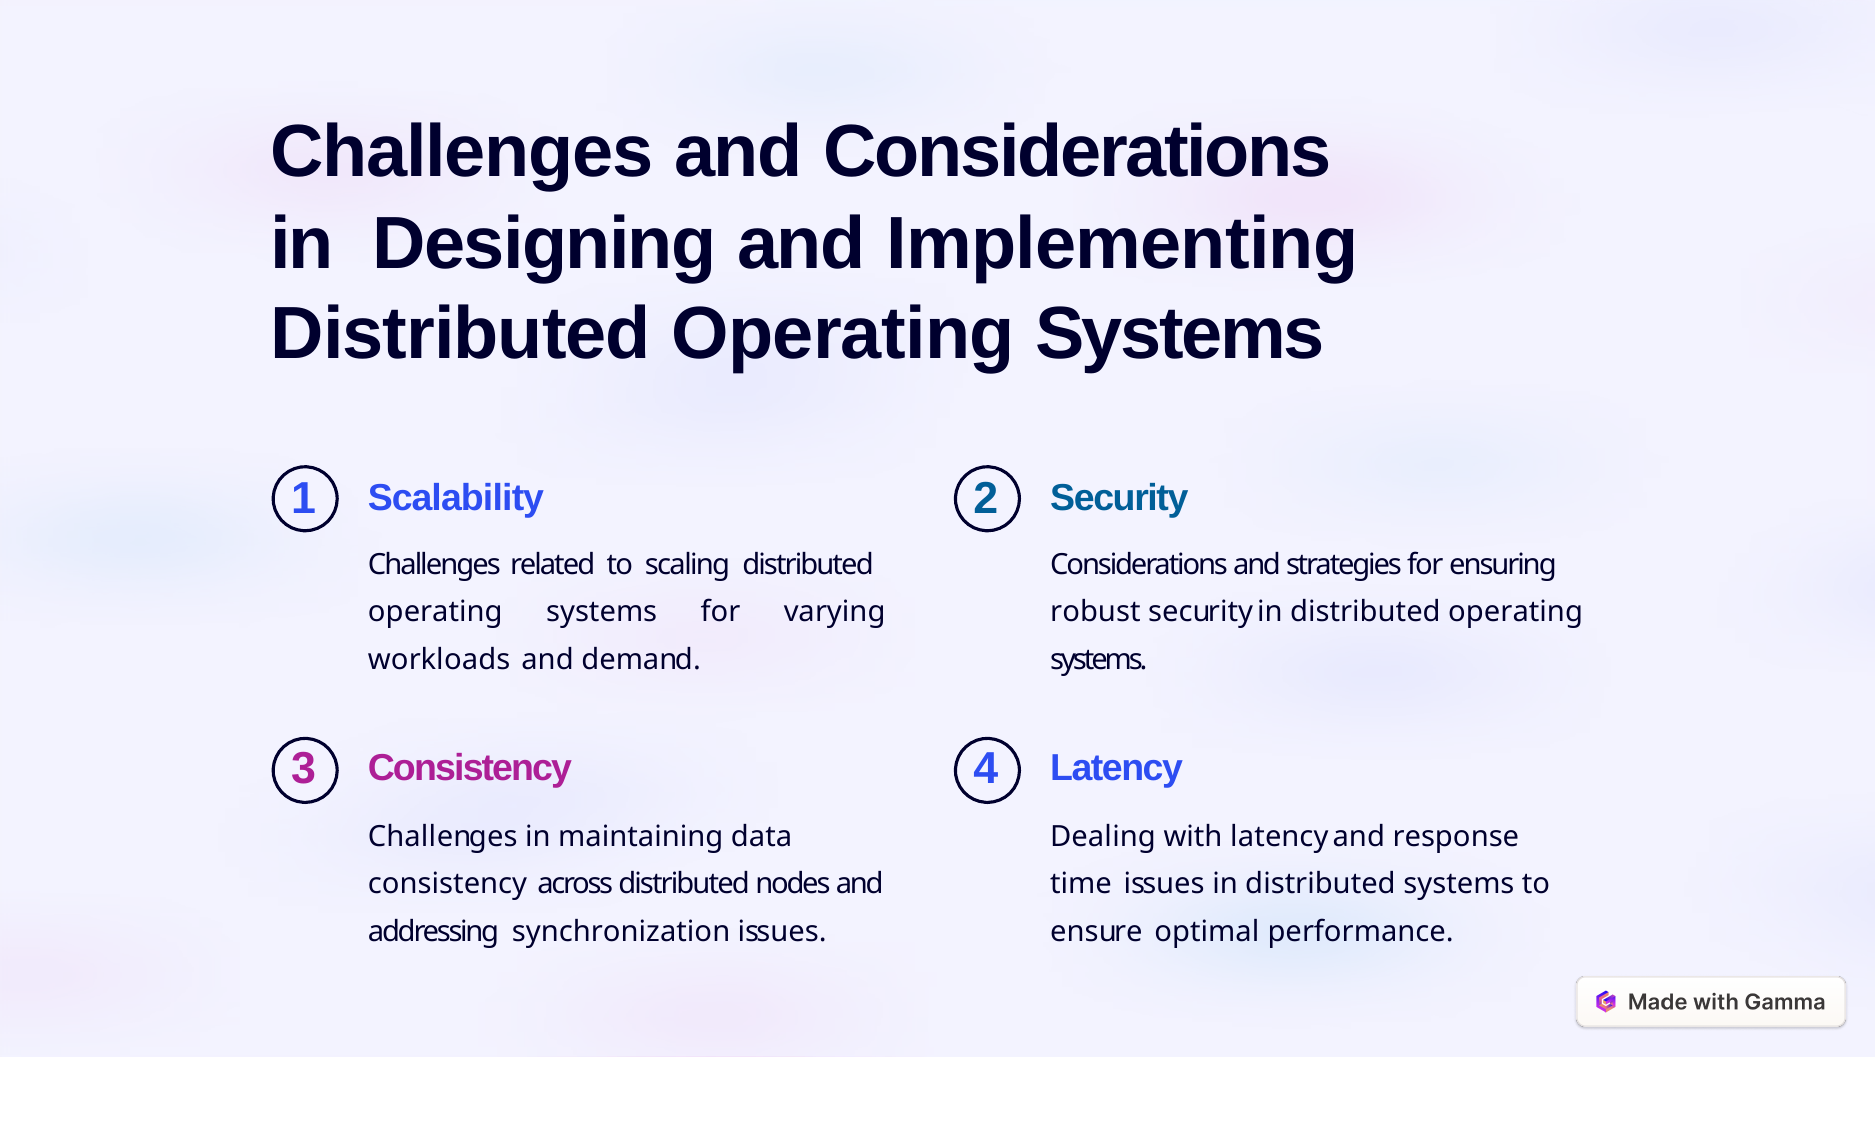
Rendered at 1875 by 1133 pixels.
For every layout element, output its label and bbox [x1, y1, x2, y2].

text_box [953, 464, 1022, 533]
text_box [271, 464, 340, 533]
text_box [953, 736, 1022, 805]
text_box [271, 736, 340, 805]
picture [0, 0, 1875, 1057]
